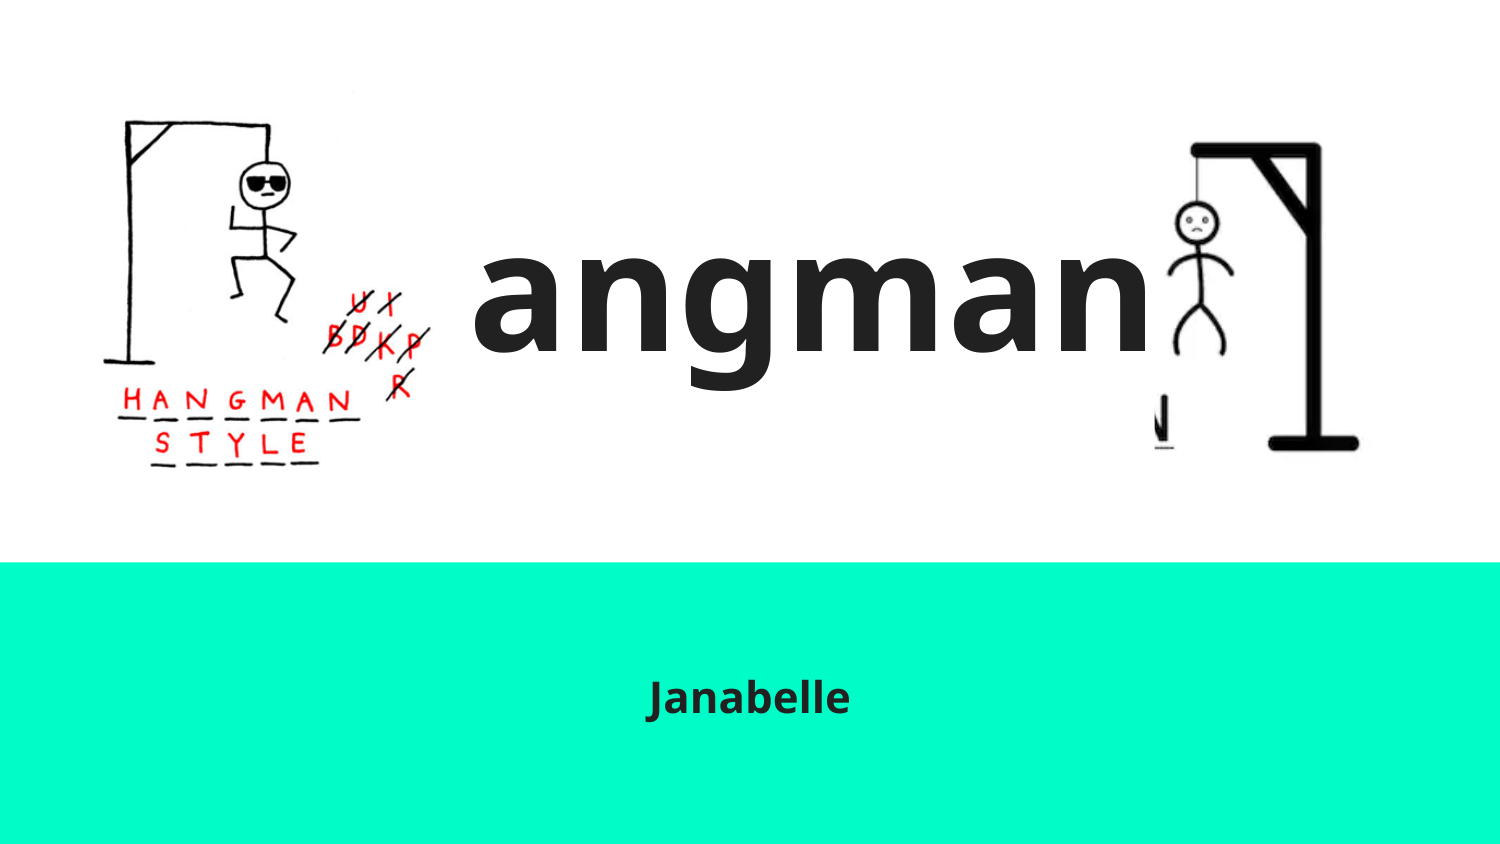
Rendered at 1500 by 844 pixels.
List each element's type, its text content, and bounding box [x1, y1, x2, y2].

picture [43, 89, 463, 480]
subtitle Janabelle [51, 638, 1449, 755]
title Hangman [51, 64, 1449, 506]
picture [1154, 89, 1388, 480]
